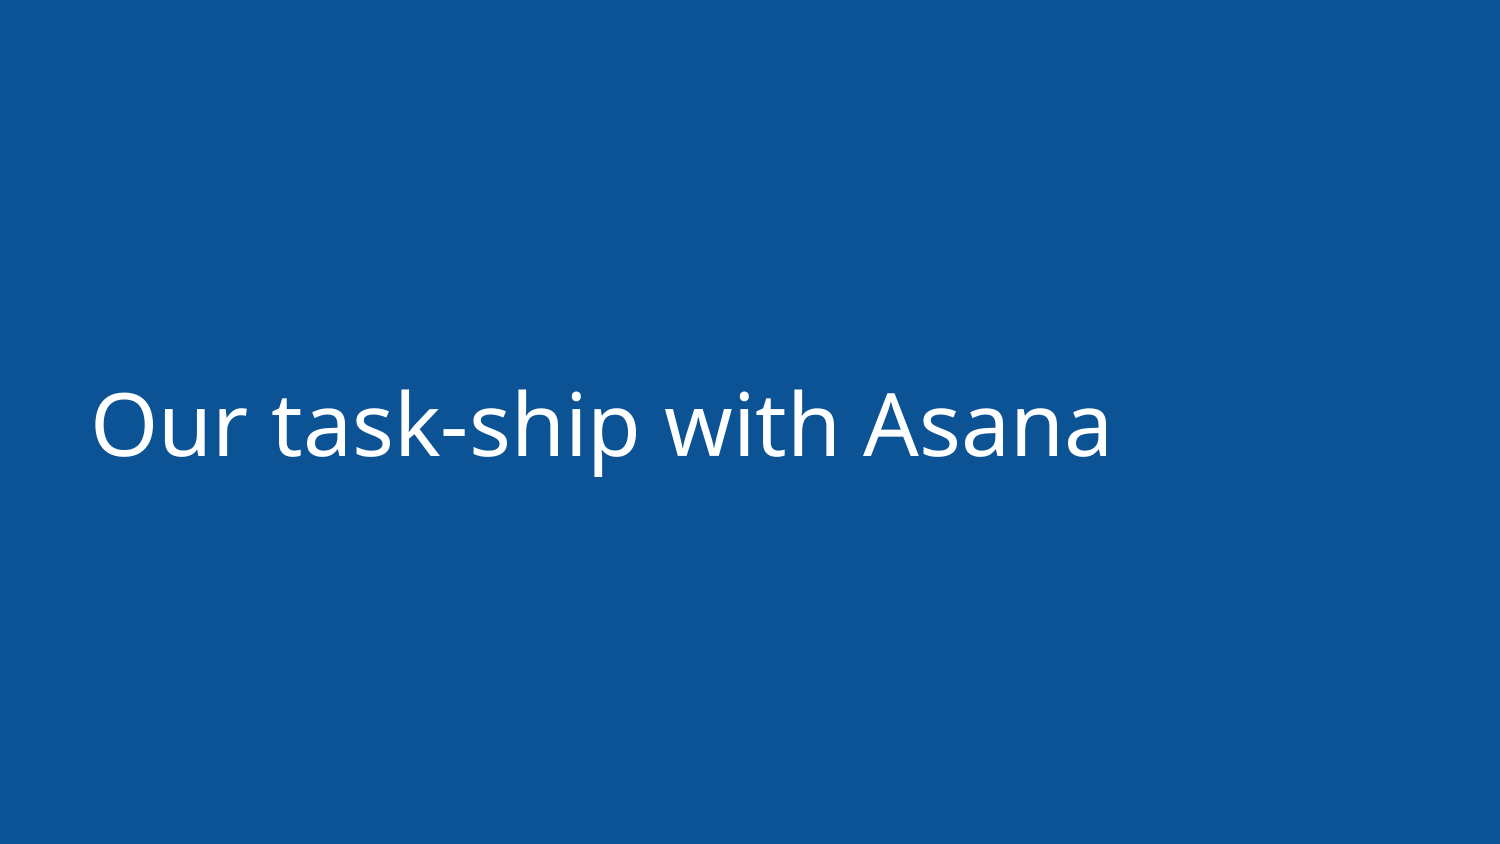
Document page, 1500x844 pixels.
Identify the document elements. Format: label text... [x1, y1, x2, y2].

title Our task-ship with Asana [75, 338, 1425, 505]
